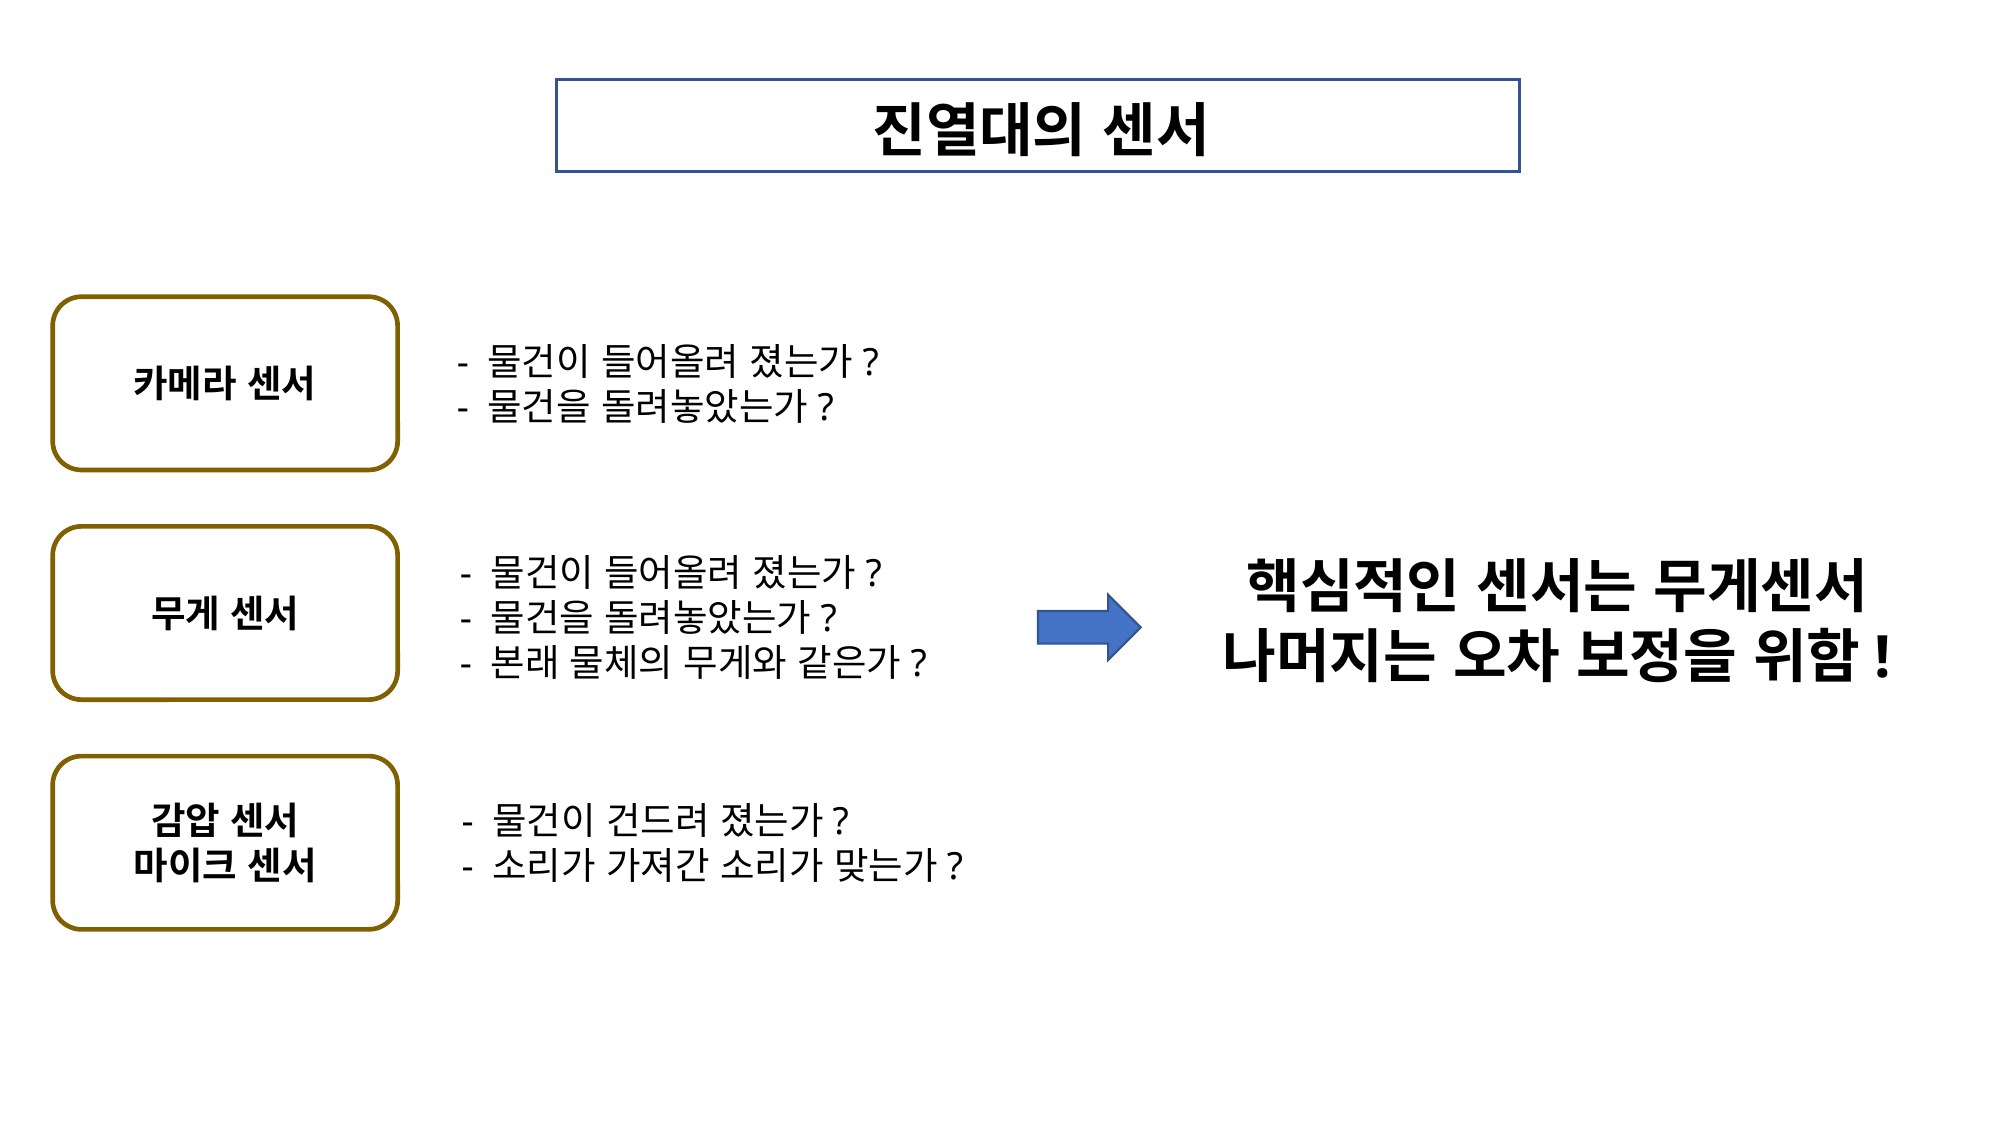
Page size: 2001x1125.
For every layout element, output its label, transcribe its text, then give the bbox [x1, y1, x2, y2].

text_box 카메라 센서 [118, 352, 332, 413]
text_box [1036, 592, 1143, 663]
text_box [51, 755, 399, 931]
text_box - 물건이 건드려 졌는가? - 소리가 가져간 소리가 맞는가? [437, 789, 979, 895]
text_box - 물건이 들어올려 졌는가? - 물건을 돌려놓았는가? [432, 330, 894, 435]
text_box [555, 79, 1520, 173]
text_box 무게 센서 [136, 582, 315, 643]
text_box - 물건이 들어올려 졌는가? - 물건을 돌려놓았는가? - 본래 물체의 무게와 같은가? [435, 541, 942, 692]
text_box 감압 센서 마이크 센서 [118, 789, 332, 895]
text_box [51, 525, 399, 701]
text_box [51, 295, 399, 472]
text_box 핵심적인 센서는 무게센서 나머지는 오차 보정을 위함! [1166, 541, 1948, 697]
